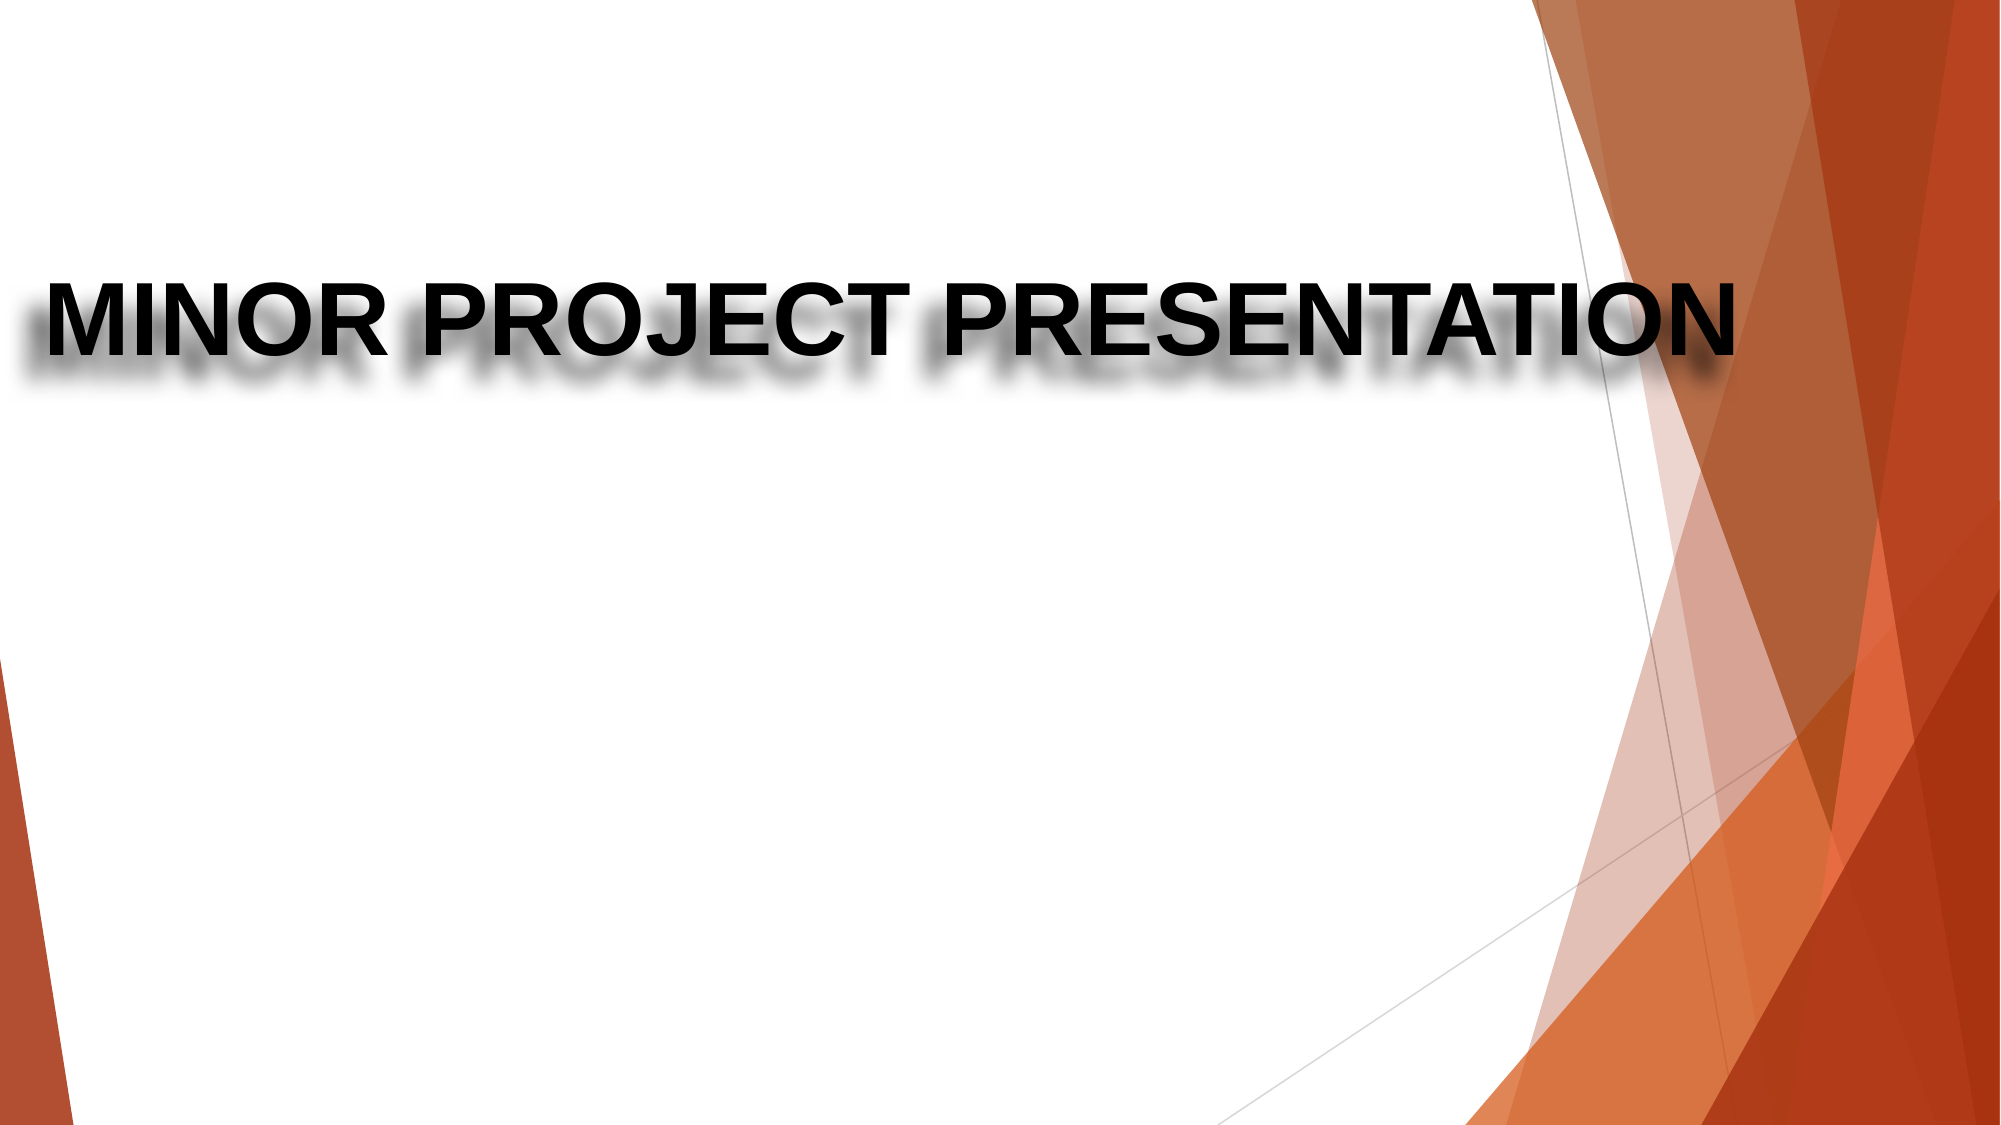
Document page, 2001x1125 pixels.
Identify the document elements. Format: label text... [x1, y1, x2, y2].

text_box [28, 598, 1811, 1037]
title MINOR PROJECT PRESENTATION [28, 243, 1761, 461]
